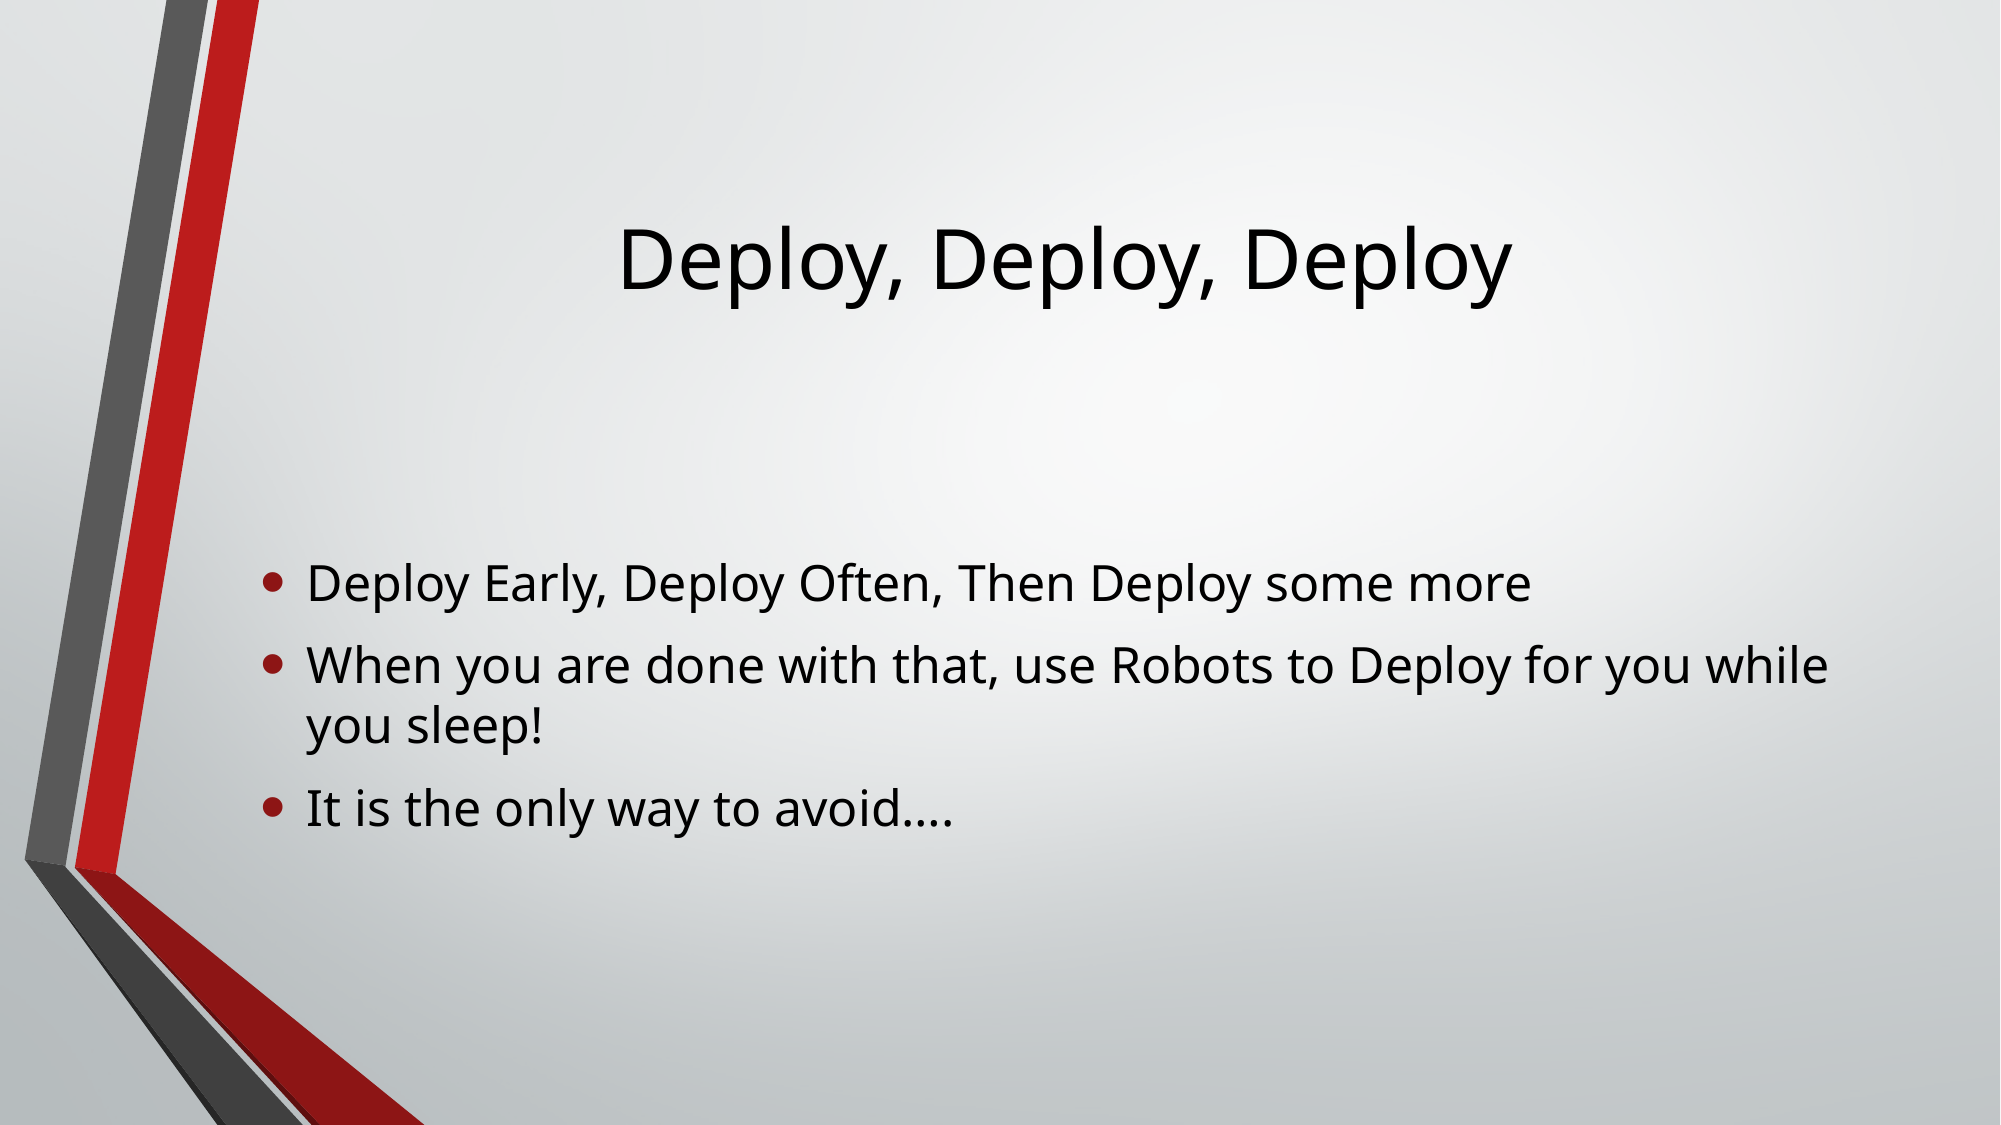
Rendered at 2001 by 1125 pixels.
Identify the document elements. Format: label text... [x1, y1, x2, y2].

title Deploy, Deploy, Deploy [243, 112, 1887, 400]
list Deploy Early, Deploy Often, Then Deploy some more When you are done with that, use Robots to Deploy for you while you sleep! It is the only way to avoid…. [245, 437, 1889, 950]
